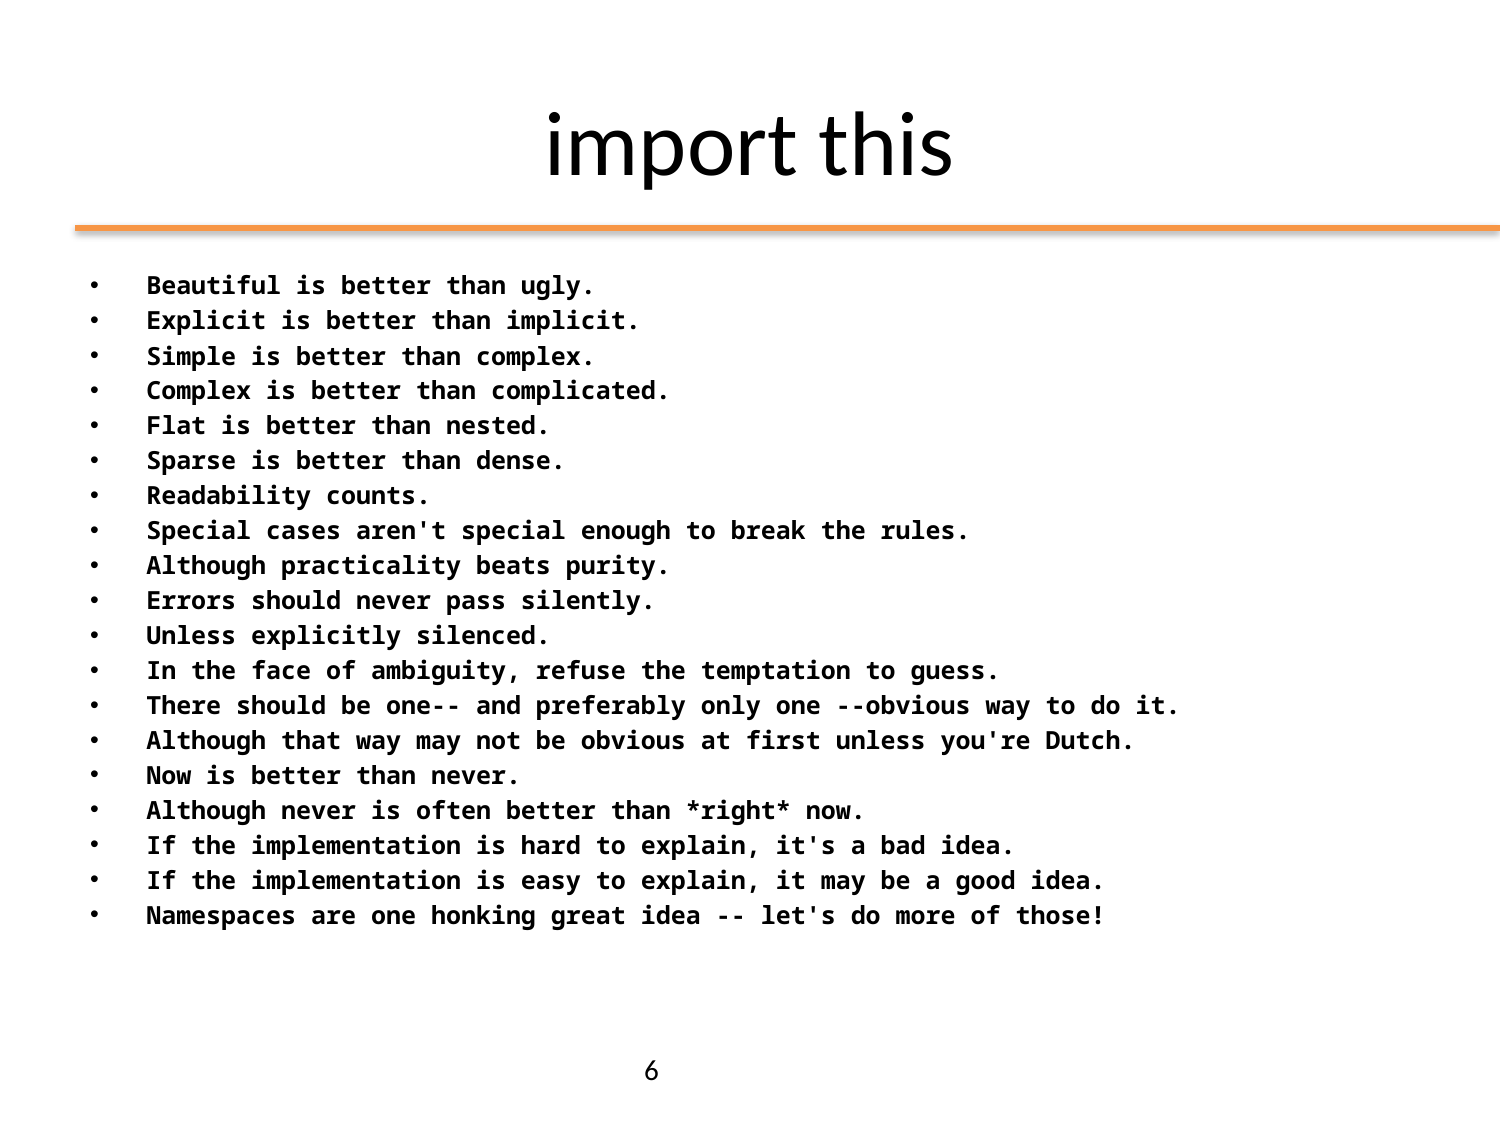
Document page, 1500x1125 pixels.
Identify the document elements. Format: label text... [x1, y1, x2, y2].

slide_number 6 [629, 1043, 1425, 1104]
list Beautiful is better than ugly. Explicit is better than implicit. Simple is better than complex. Complex is better than complicated. Flat is better than nested. Sparse is better than dense. Readability counts. Special cases aren't special enough to break the rules. Although practicality beats purity. Errors should never pass silently. Unless explicitly silenced. In the face of ambiguity, refuse the temptation to guess. There should be one-- and preferably only one --obvious way to do it. Although that way may not be obvious at first unless you're Dutch. Now is better than never. Although never is often better than *right* now. If the implementation is hard to explain, it's a bad idea. If the implementation is easy to explain, it may be a good idea. Namespaces are one honking great idea -- let's do more of those! [75, 262, 1425, 1005]
title import this [75, 45, 1425, 233]
